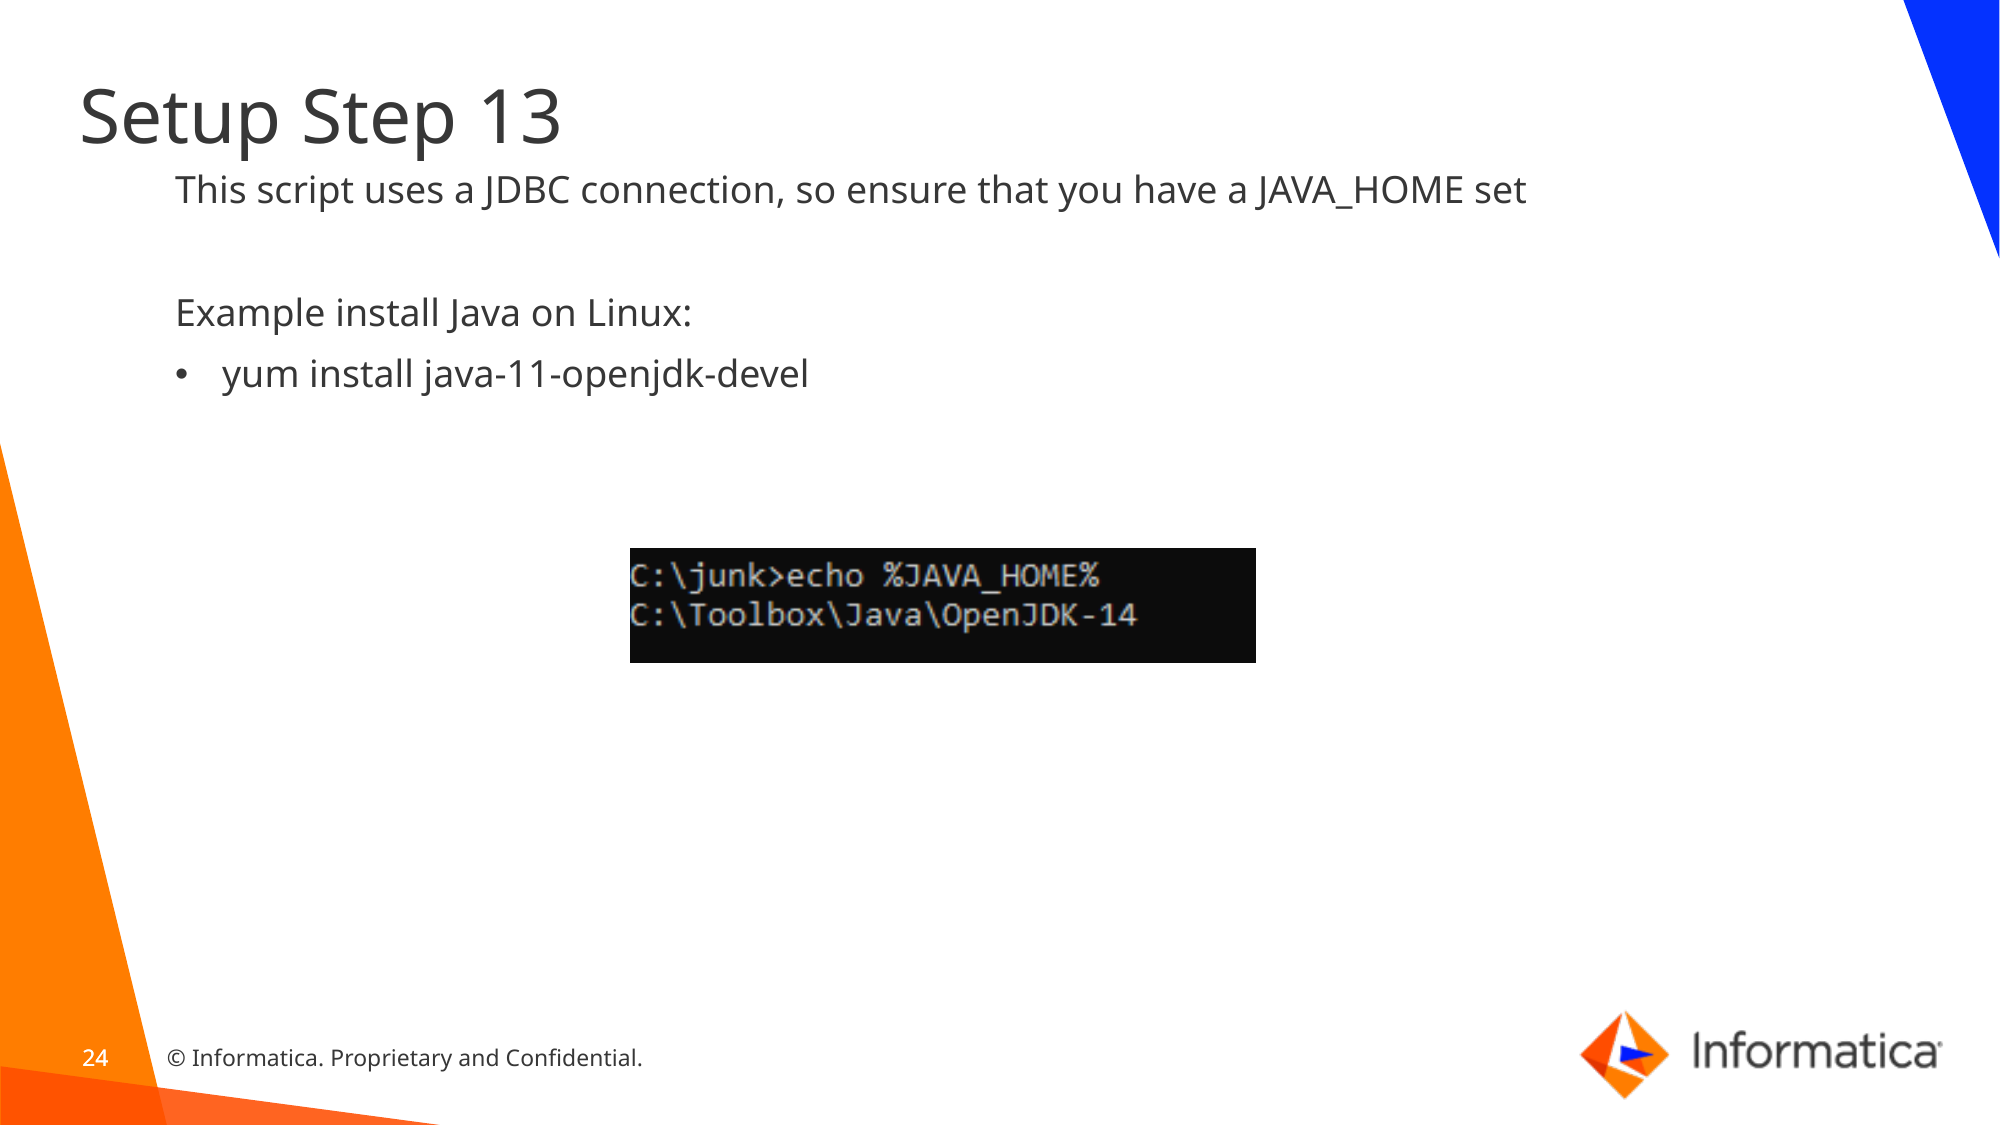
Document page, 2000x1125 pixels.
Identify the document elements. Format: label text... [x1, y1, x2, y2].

picture [630, 548, 1256, 663]
picture [1558, 985, 1965, 1125]
title Setup Step 13 [79, 79, 1916, 172]
text_box This script uses a JDBC connection, so ensure that you have a JAVA_HOME set Example install Java on Linux: yum install java-11-openjdk-devel [175, 171, 1820, 549]
